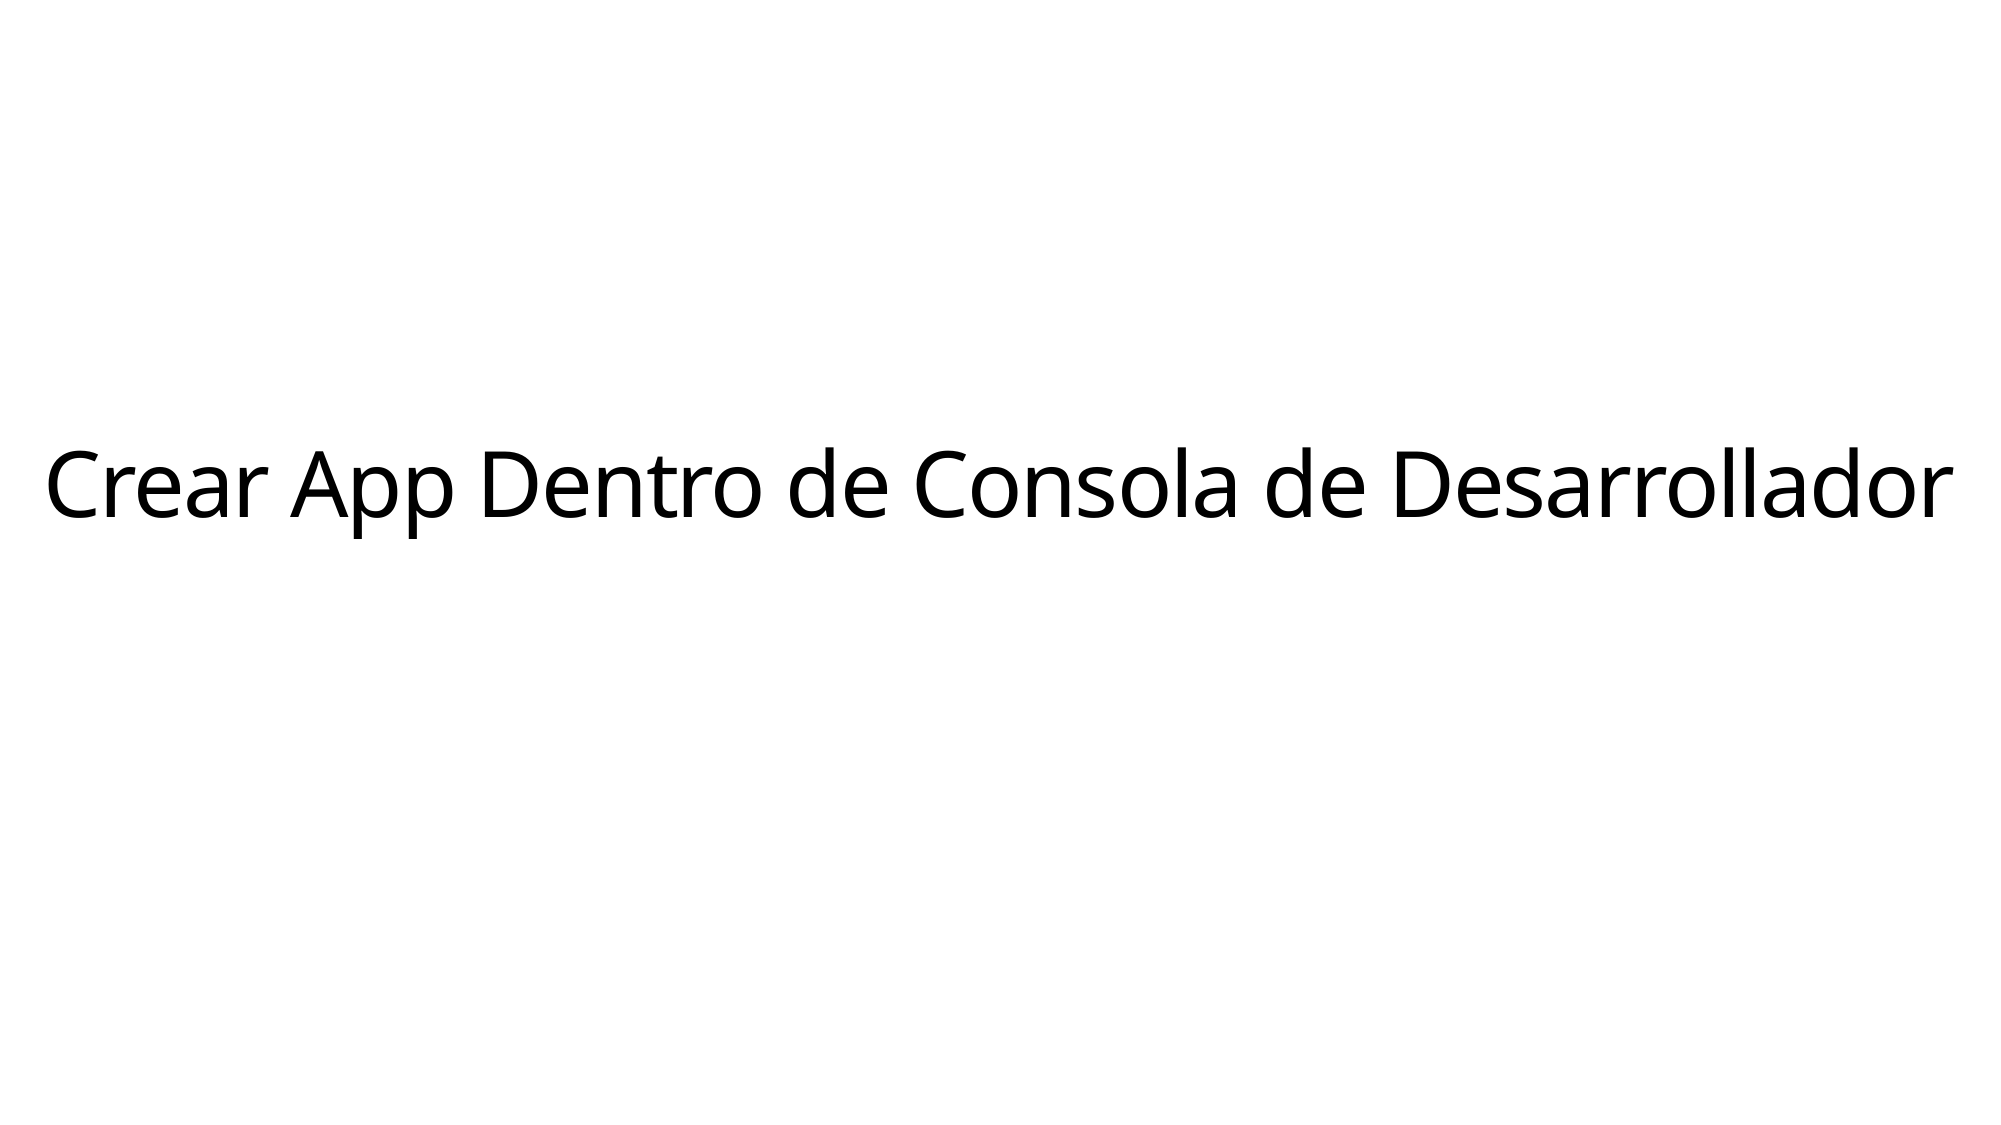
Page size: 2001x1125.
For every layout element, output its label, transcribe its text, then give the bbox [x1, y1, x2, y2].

text_box Crear App Dentro de Consola de Desarrollador [0, 356, 2000, 756]
